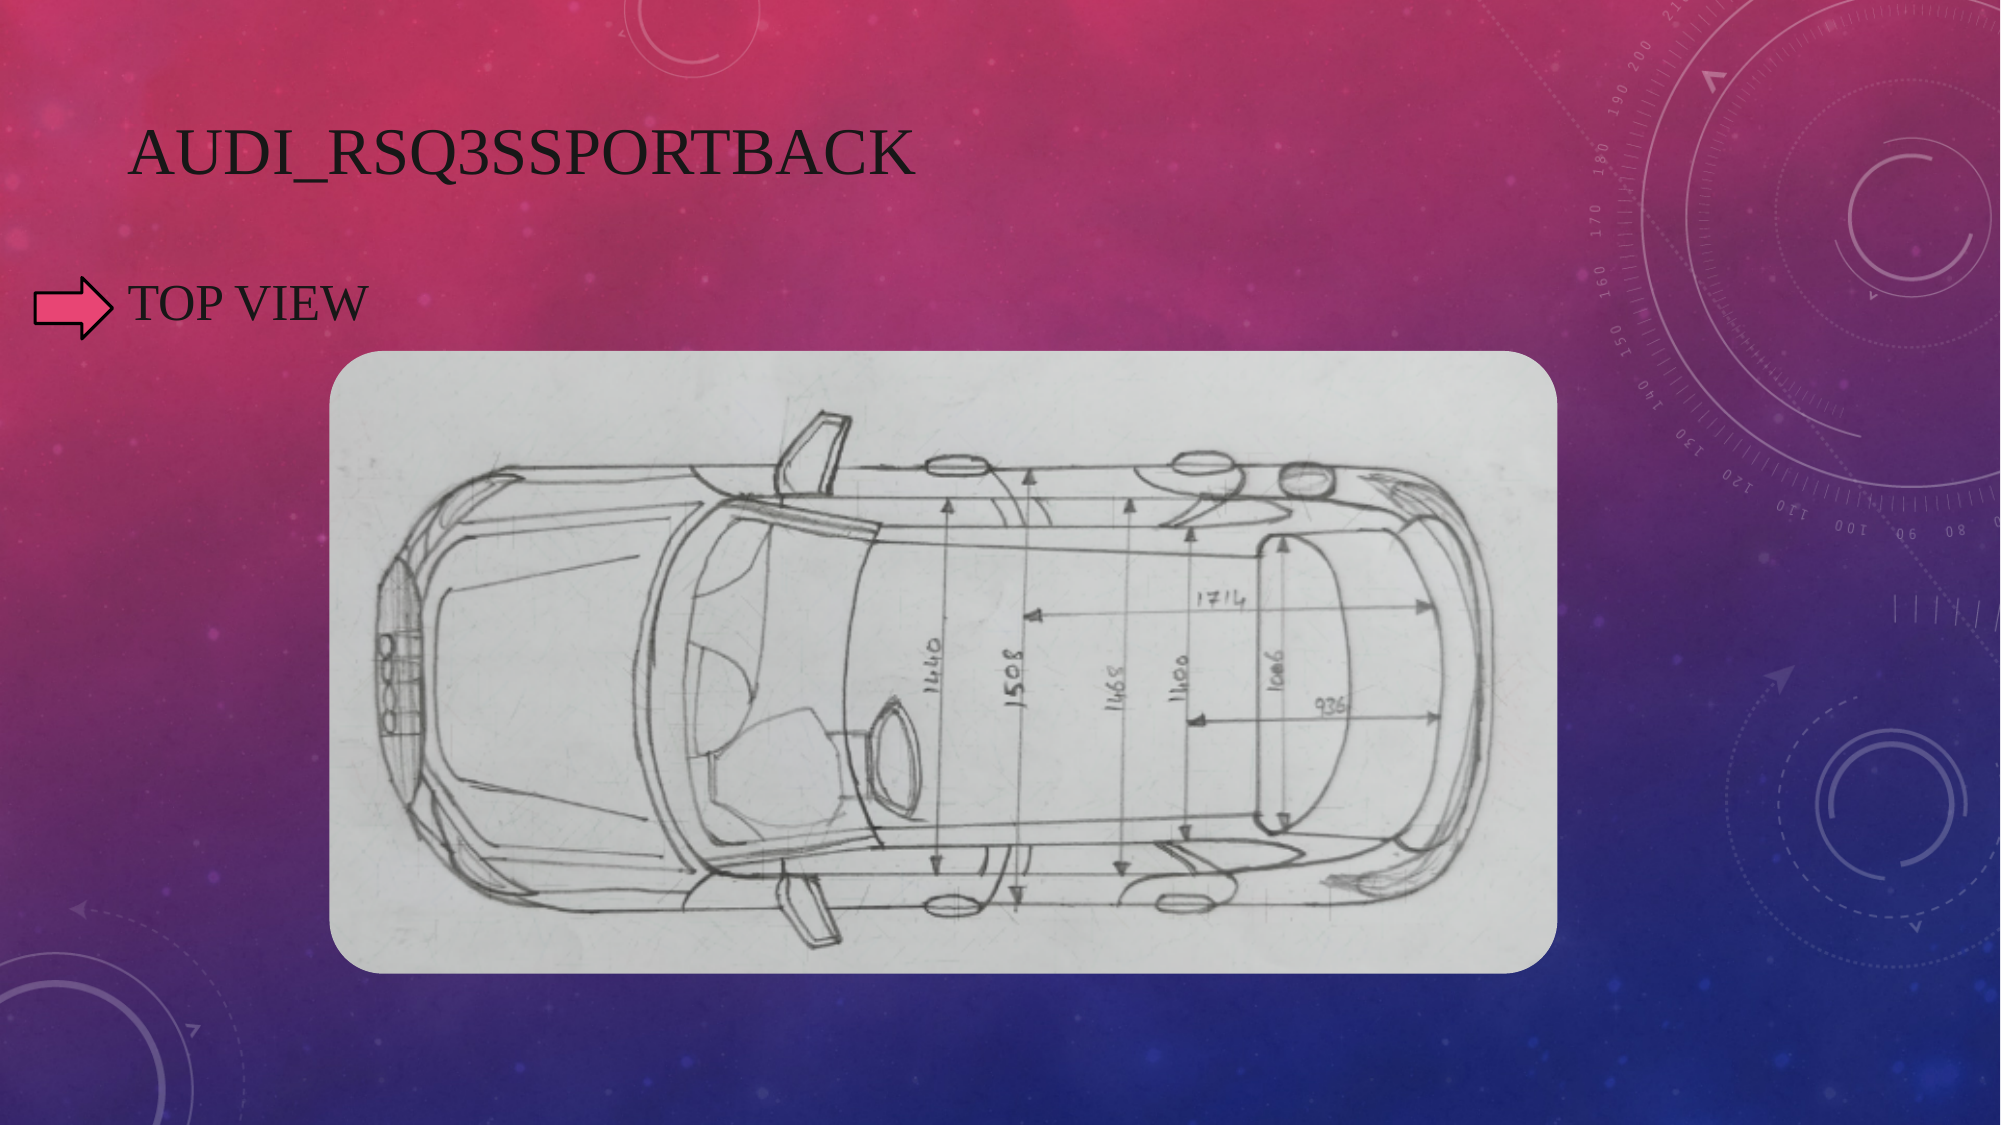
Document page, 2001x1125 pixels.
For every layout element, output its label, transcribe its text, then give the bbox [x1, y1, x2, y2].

picture [0, 0, 2001, 1125]
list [329, 350, 1558, 974]
text_box [33, 276, 114, 341]
title Audi_RSQ3SSportback Top view [112, 99, 1775, 339]
